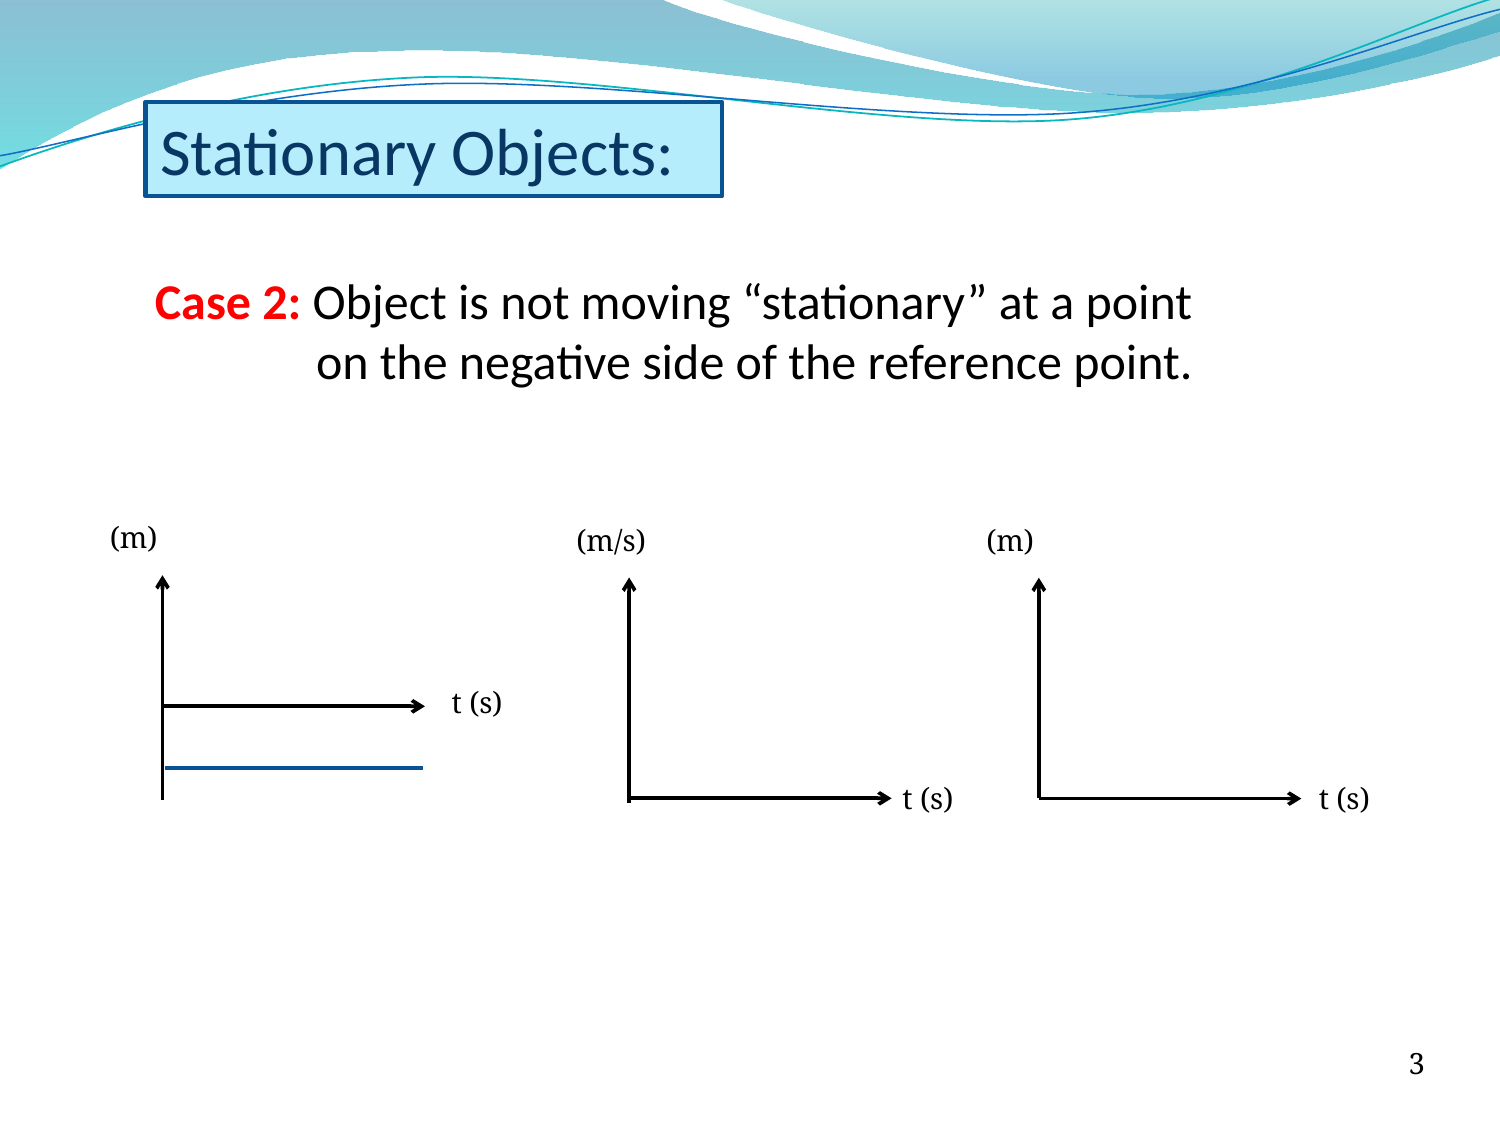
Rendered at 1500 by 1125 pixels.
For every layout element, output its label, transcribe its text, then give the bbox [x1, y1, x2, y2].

text_box t (s) [1303, 773, 1404, 823]
text_box Stationary Objects: [145, 101, 722, 197]
text_box t (s) [887, 773, 988, 823]
text_box Case 2: Object is not moving “stationary” at a point on the negative side of the reference point. [139, 262, 1255, 398]
text_box t (s) [436, 676, 537, 727]
slide_number 3 [1299, 1025, 1425, 1085]
